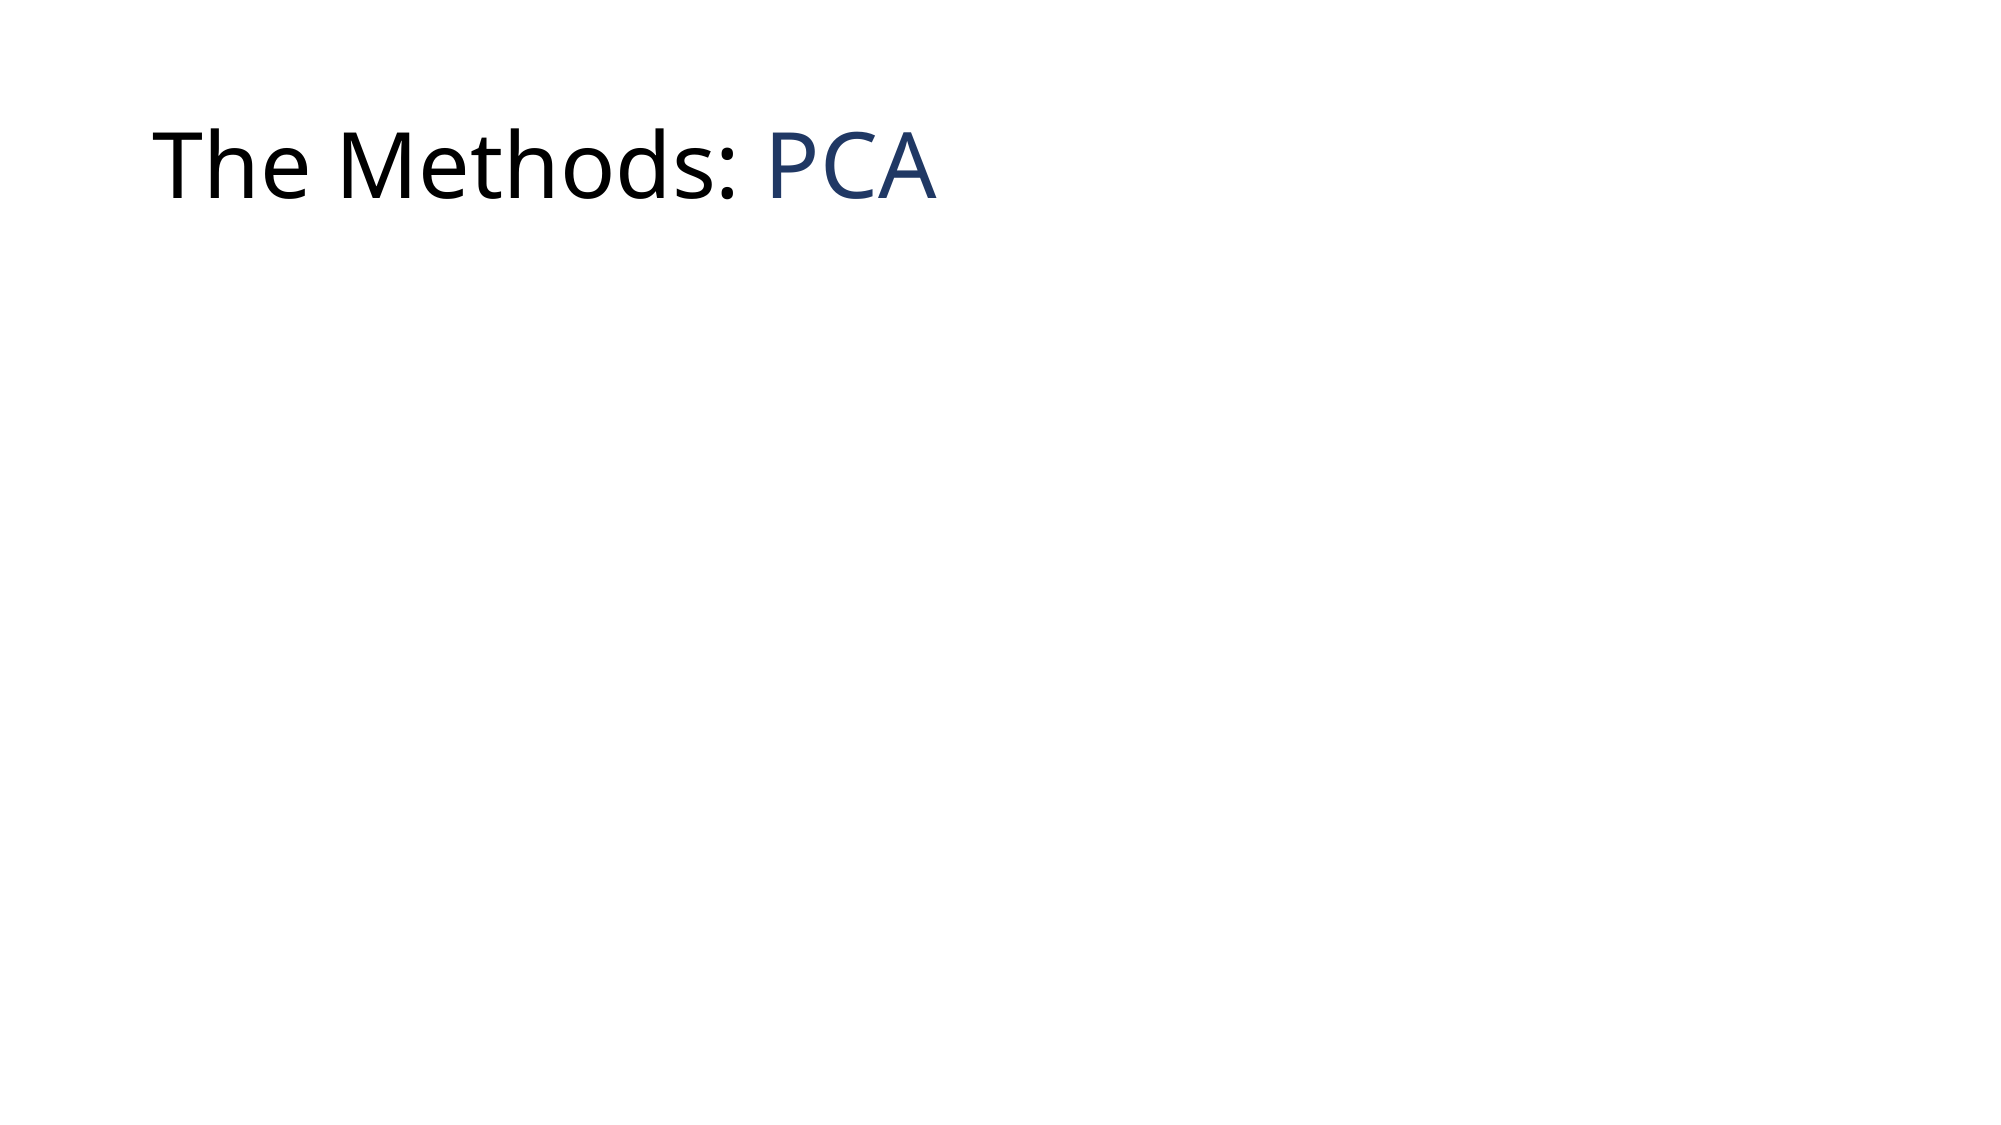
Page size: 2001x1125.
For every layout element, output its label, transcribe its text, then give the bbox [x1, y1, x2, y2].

title The Methods: PCA [137, 59, 1863, 278]
